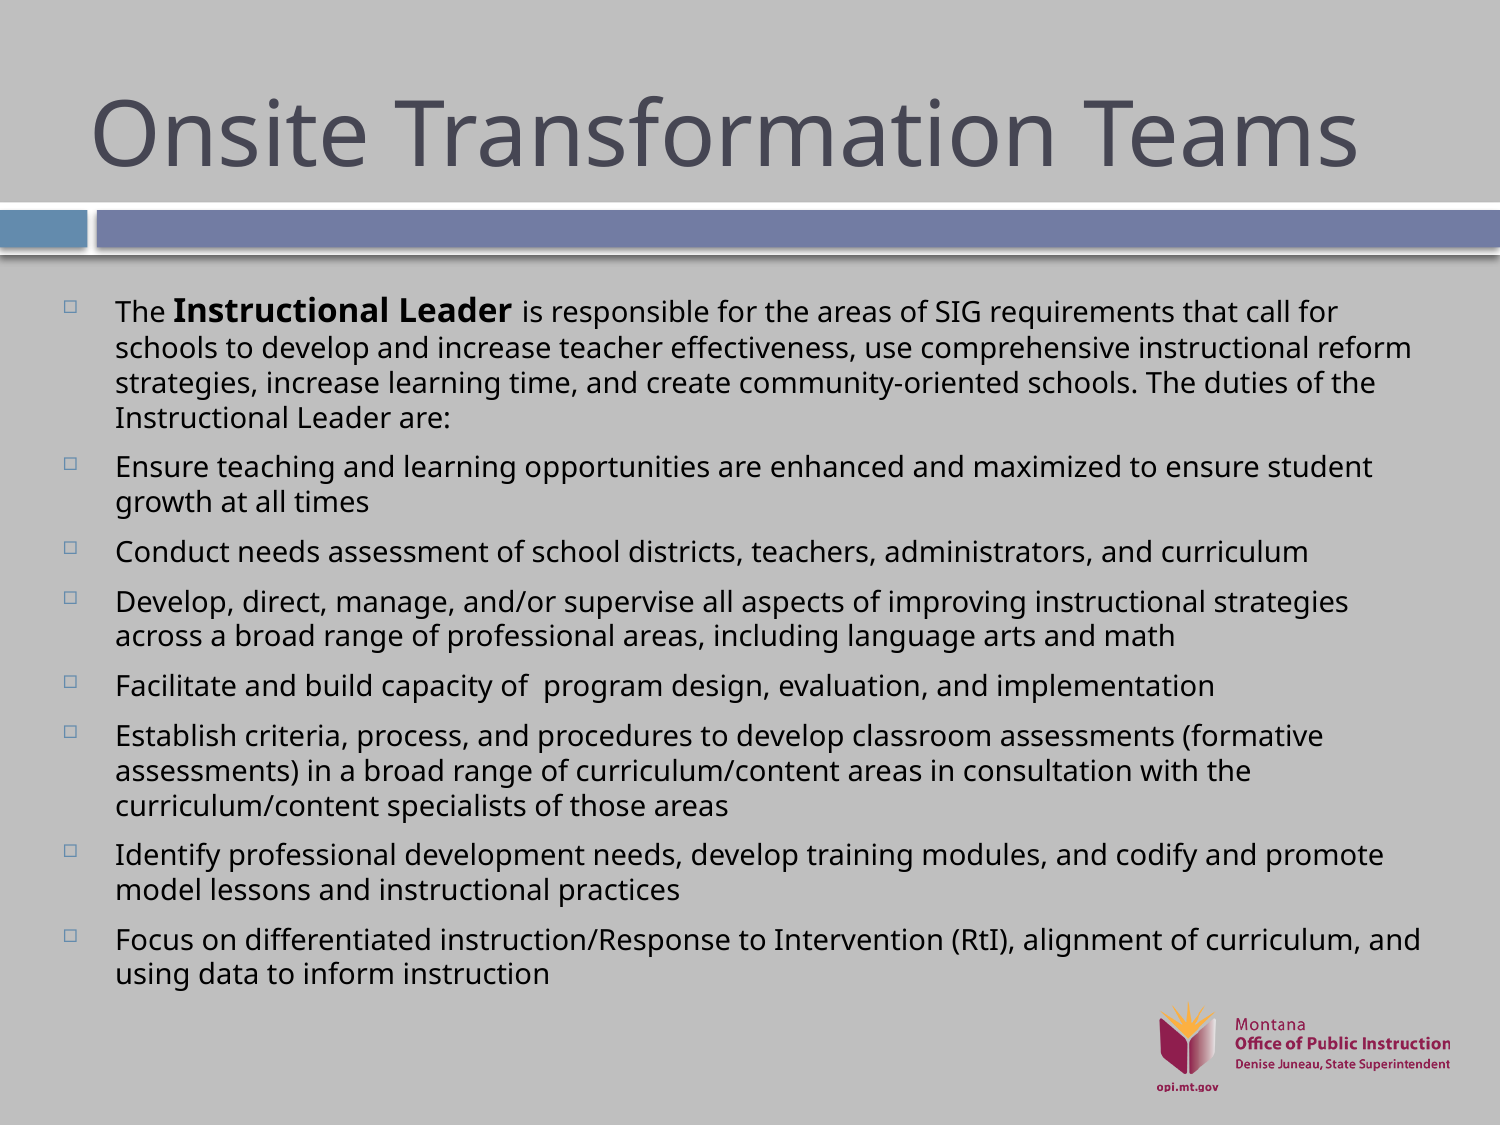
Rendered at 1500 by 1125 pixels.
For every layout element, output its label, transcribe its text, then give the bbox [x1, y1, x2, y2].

picture [1156, 1000, 1451, 1092]
title Onsite Transformation Teams [75, 45, 1425, 215]
list The Instructional Leader is responsible for the areas of SIG requirements that call for schools to develop and increase teacher effectiveness, use comprehensive instructional reform strategies, increase learning time, and create community-oriented schools. The duties of the Instructional Leader are: Ensure teaching and learning opportunities are enhanced and maximized to ensure student growth at all times Conduct needs assessment of school districts, teachers, administrators, and curriculum Develop, direct, manage, and/or supervise all aspects of improving instructional strategies across a broad range of professional areas, including language arts and math Facilitate and build capacity of program design, evaluation, and implementation Establish criteria, process, and procedures to develop classroom assessments (formative assessments) in a broad range of curriculum/content areas in consultation with the curriculum/content specialists of those areas Identify professional development needs, develop training modules, and codify and promote model lessons and instructional practices Focus on differentiated instruction/Response to Intervention (RtI), alignment of curriculum, and using data to inform instruction [47, 281, 1454, 1005]
